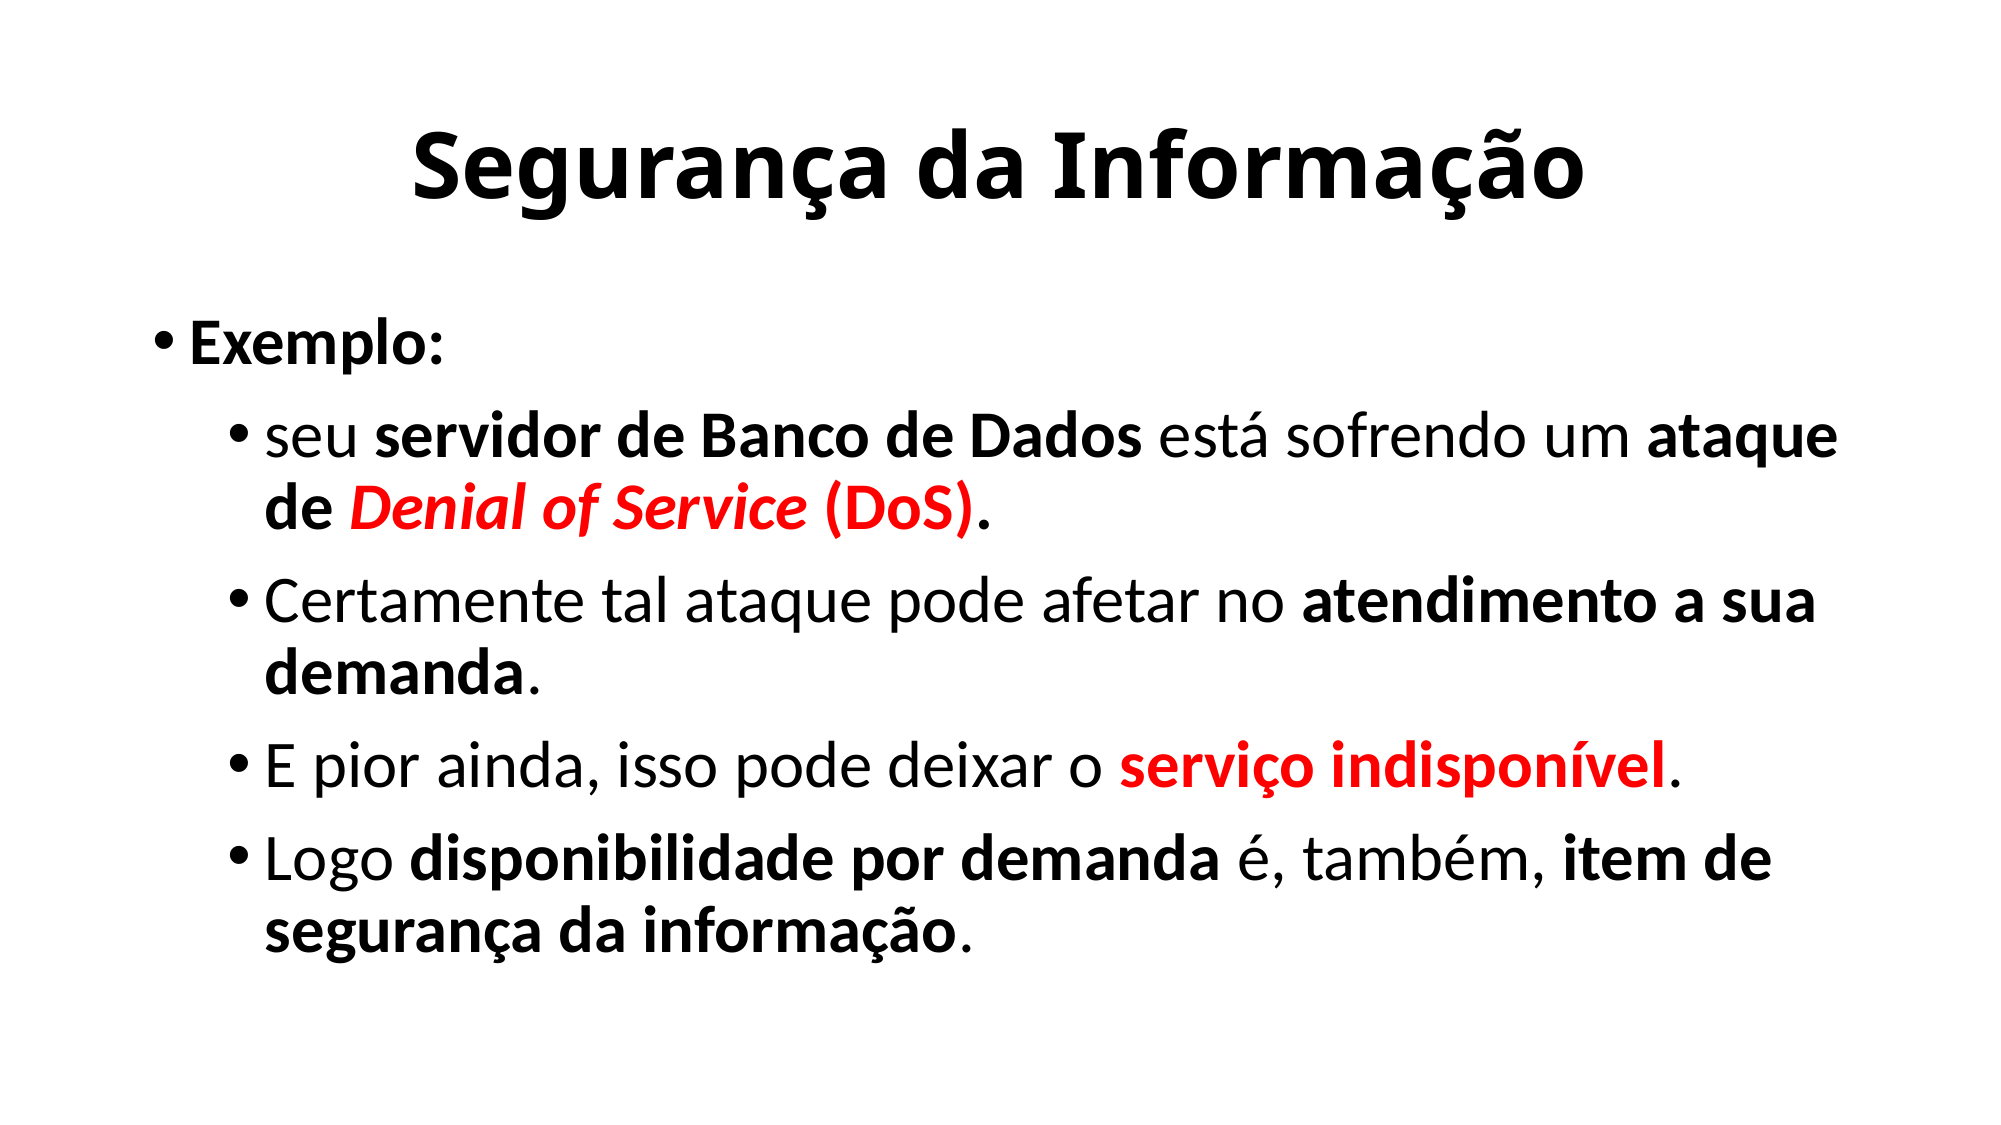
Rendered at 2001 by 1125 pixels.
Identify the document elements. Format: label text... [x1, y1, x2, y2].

list Exemplo: seu servidor de Banco de Dados está sofrendo um ataque de Denial of Service (DoS). Certamente tal ataque pode afetar no atendimento a sua demanda. E pior ainda, isso pode deixar o serviço indisponível. Logo disponibilidade por demanda é, também, item de segurança da informação. [137, 299, 1863, 1014]
title Segurança da Informação [137, 59, 1863, 278]
